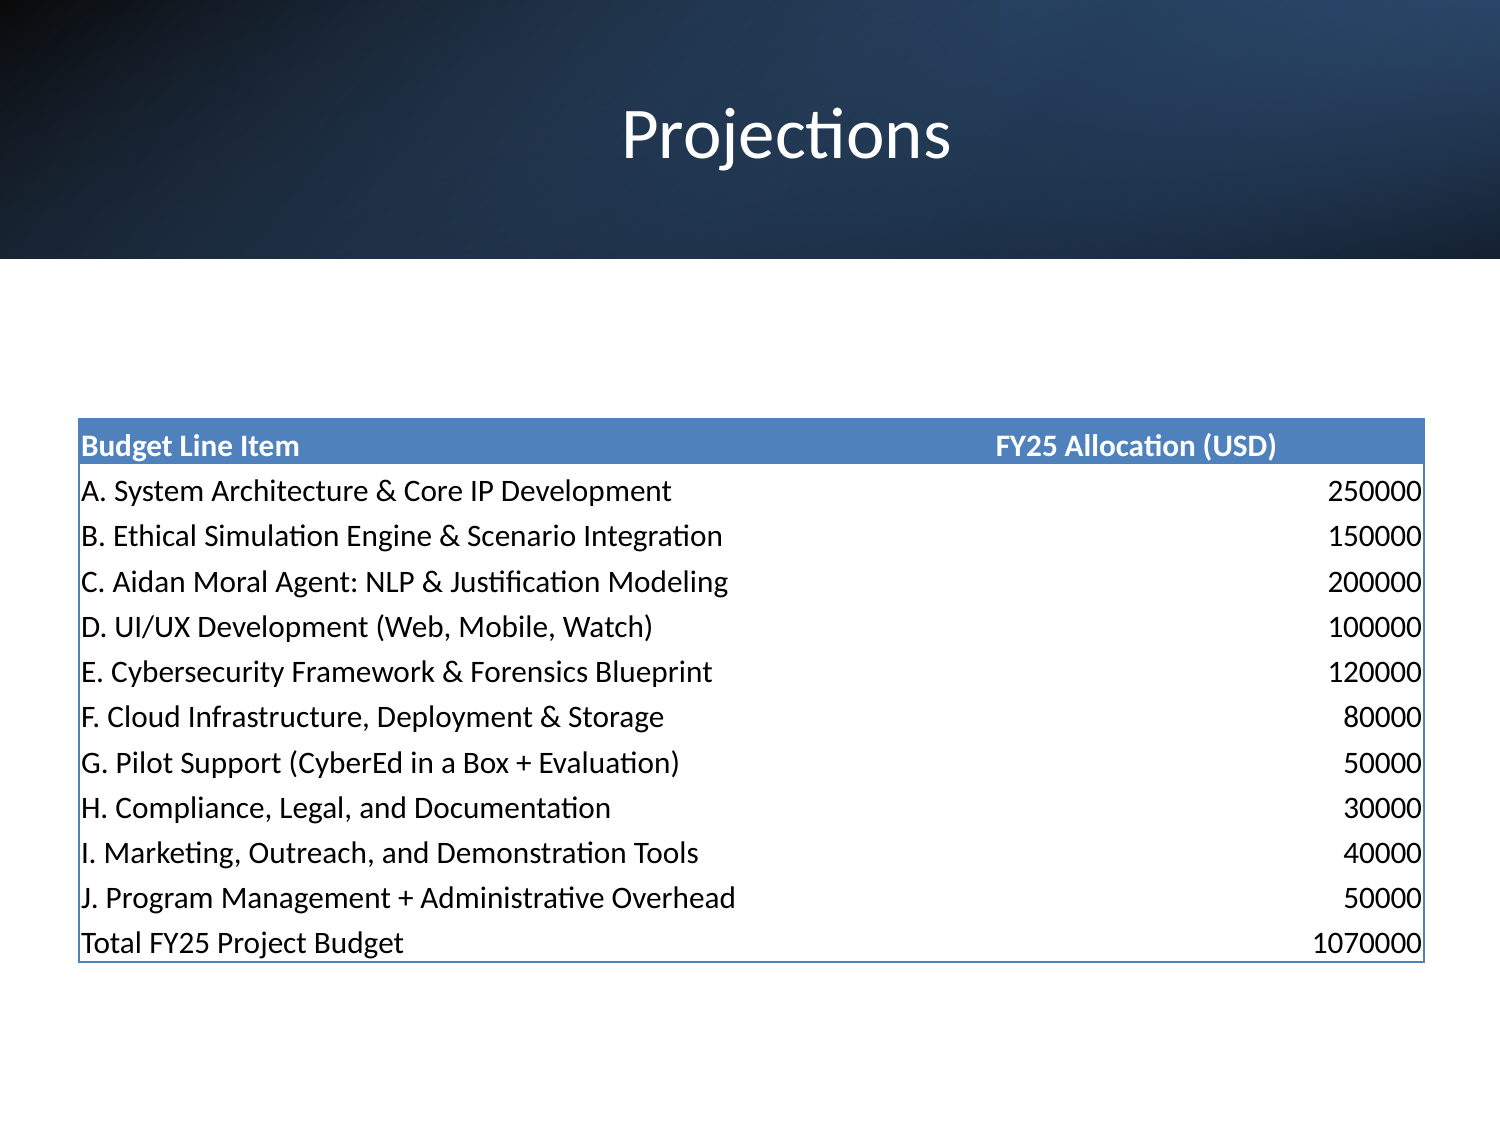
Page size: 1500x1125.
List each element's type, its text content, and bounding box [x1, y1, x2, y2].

title Projections [168, 57, 1405, 202]
table_cell J. Program Management + Administrative Overhead [80, 871, 994, 917]
table_cell I. Marketing, Outreach, and Demonstration Tools [80, 826, 994, 871]
table_cell 100000 [994, 600, 1423, 645]
table_cell 250000 [994, 464, 1423, 509]
table_cell D. UI/UX Development (Web, Mobile, Watch) [80, 600, 994, 645]
table_cell H. Compliance, Legal, and Documentation [80, 781, 994, 826]
table_cell 200000 [994, 555, 1423, 600]
table_cell 80000 [994, 690, 1423, 736]
table_cell 1070000 [994, 917, 1423, 961]
table_header FY25 Allocation (USD) [994, 420, 1423, 464]
text_box [0, 261, 1500, 1125]
table_cell 50000 [994, 871, 1423, 917]
table_cell 40000 [994, 826, 1423, 871]
table_header Budget Line Item [80, 420, 994, 464]
table_cell A. System Architecture & Core IP Development [80, 464, 994, 509]
table_cell 120000 [994, 645, 1423, 690]
table_cell F. Cloud Infrastructure, Deployment & Storage [80, 690, 994, 736]
table_cell E. Cybersecurity Framework & Forensics Blueprint [80, 645, 994, 690]
table_cell B. Ethical Simulation Engine & Scenario Integration [80, 509, 994, 555]
table_cell Total FY25 Project Budget [80, 917, 994, 961]
table_cell 150000 [994, 509, 1423, 555]
text_box [0, 0, 1500, 261]
table_cell G. Pilot Support (CyberEd in a Box + Evaluation) [80, 736, 994, 781]
table_cell 30000 [994, 781, 1423, 826]
table_cell C. Aidan Moral Agent: NLP & Justification Modeling [80, 555, 994, 600]
table_cell 50000 [994, 736, 1423, 781]
